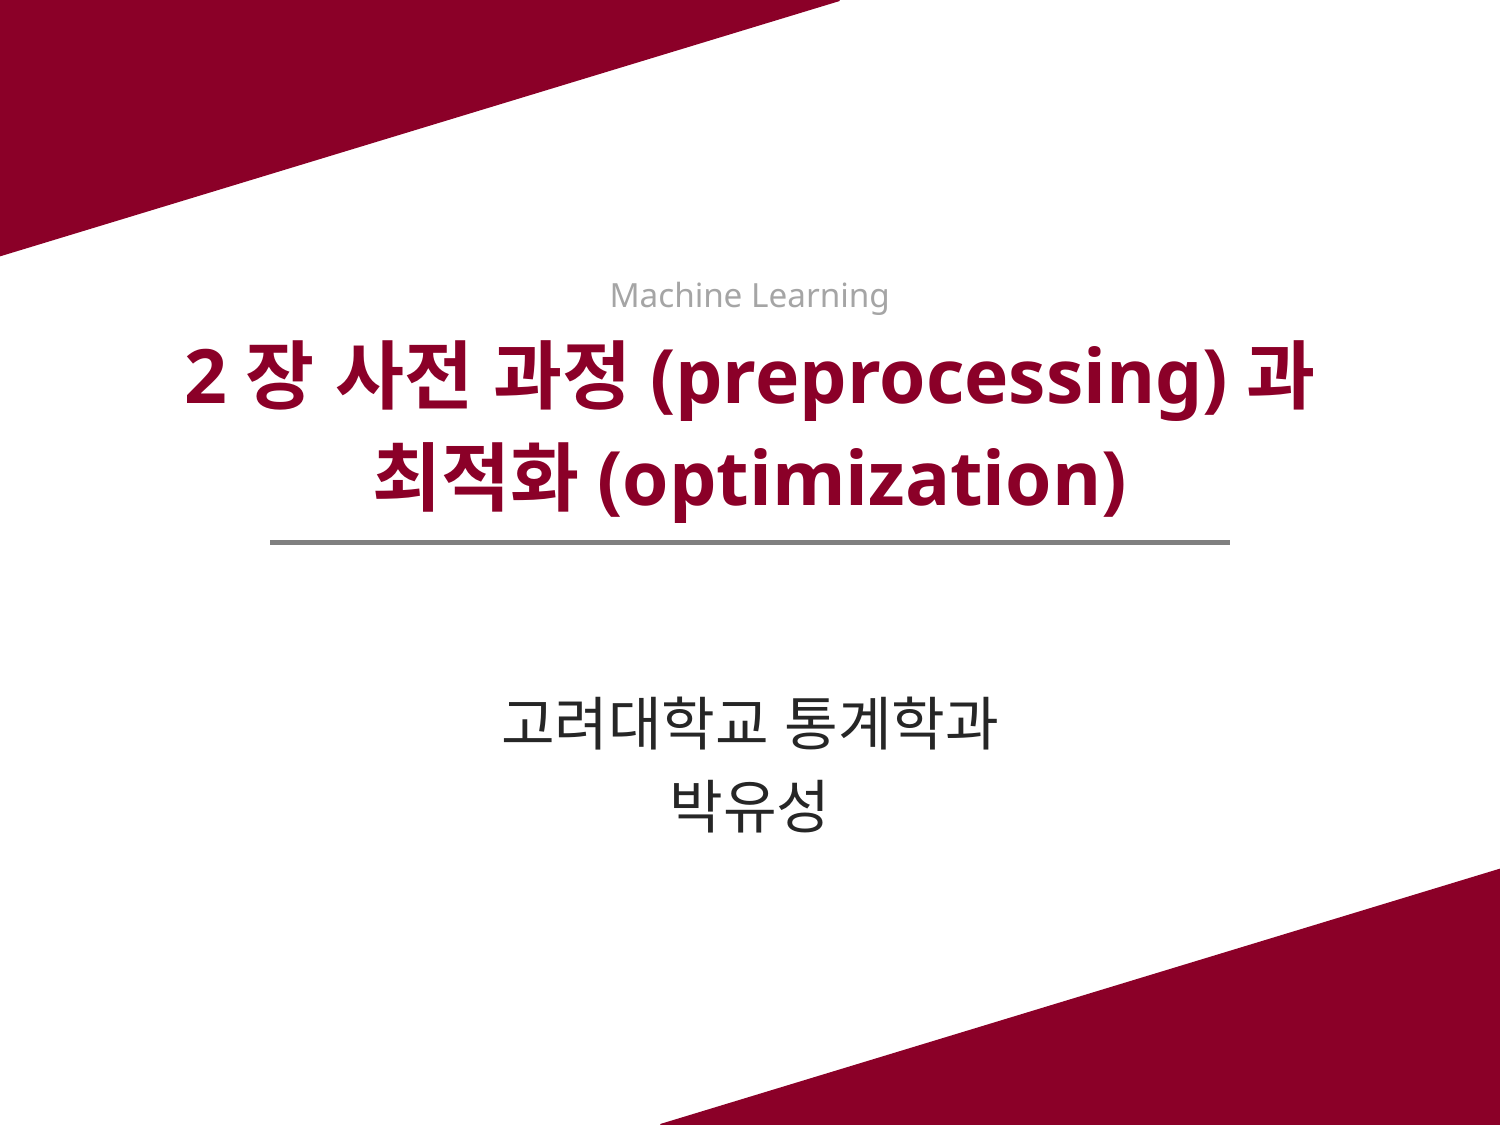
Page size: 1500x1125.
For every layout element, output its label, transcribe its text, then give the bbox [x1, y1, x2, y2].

list 고려대학교 통계학과 박유성 [0, 621, 1500, 915]
list 2장 사전 과정(preprocessing)과 최적화(optimization) [0, 348, 1500, 513]
